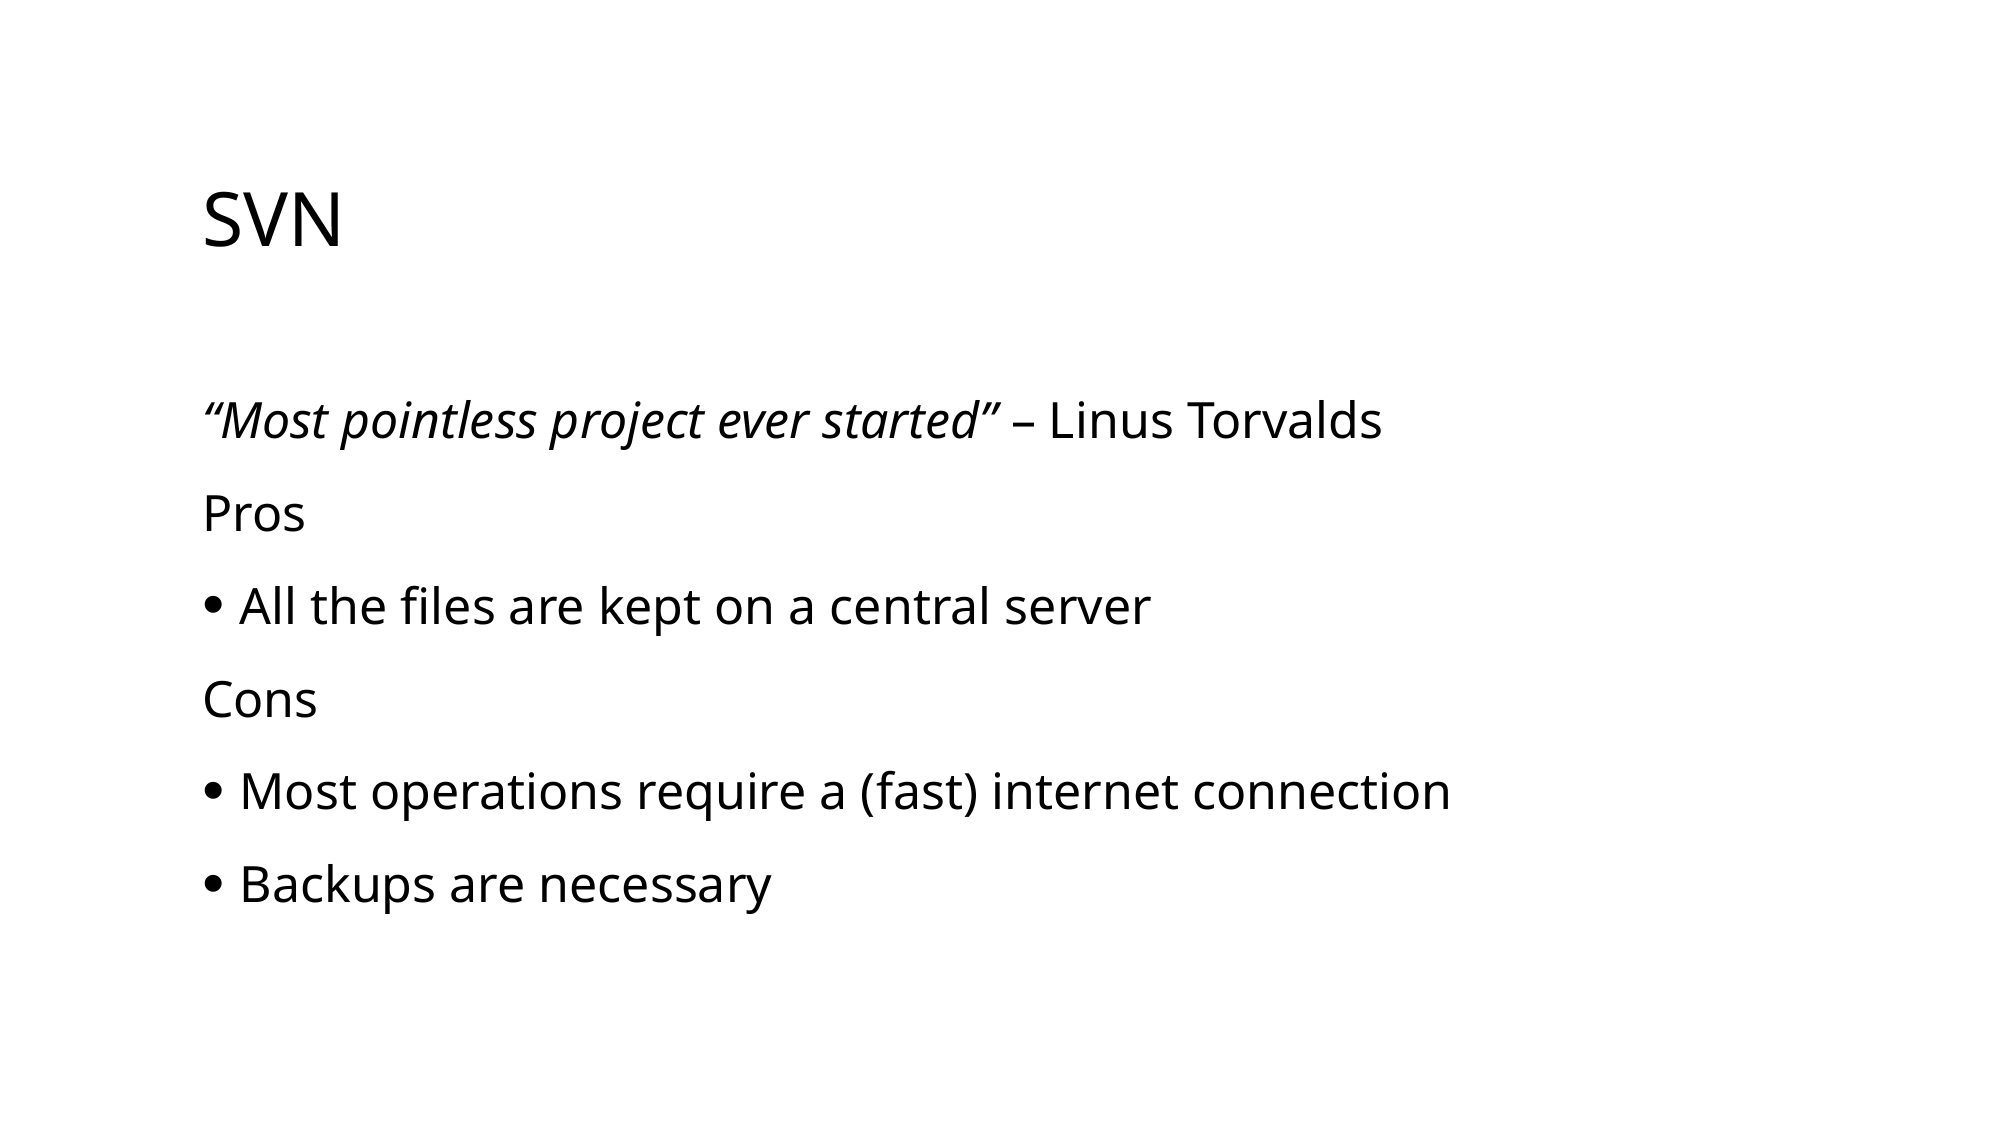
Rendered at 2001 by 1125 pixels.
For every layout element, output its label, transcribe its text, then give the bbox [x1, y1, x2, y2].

list “Most pointless project ever started” – Linus Torvalds Pros All the files are kept on a central server Cons Most operations require a (fast) internet connection Backups are necessary [187, 369, 1813, 950]
title SVN [187, 101, 1813, 344]
